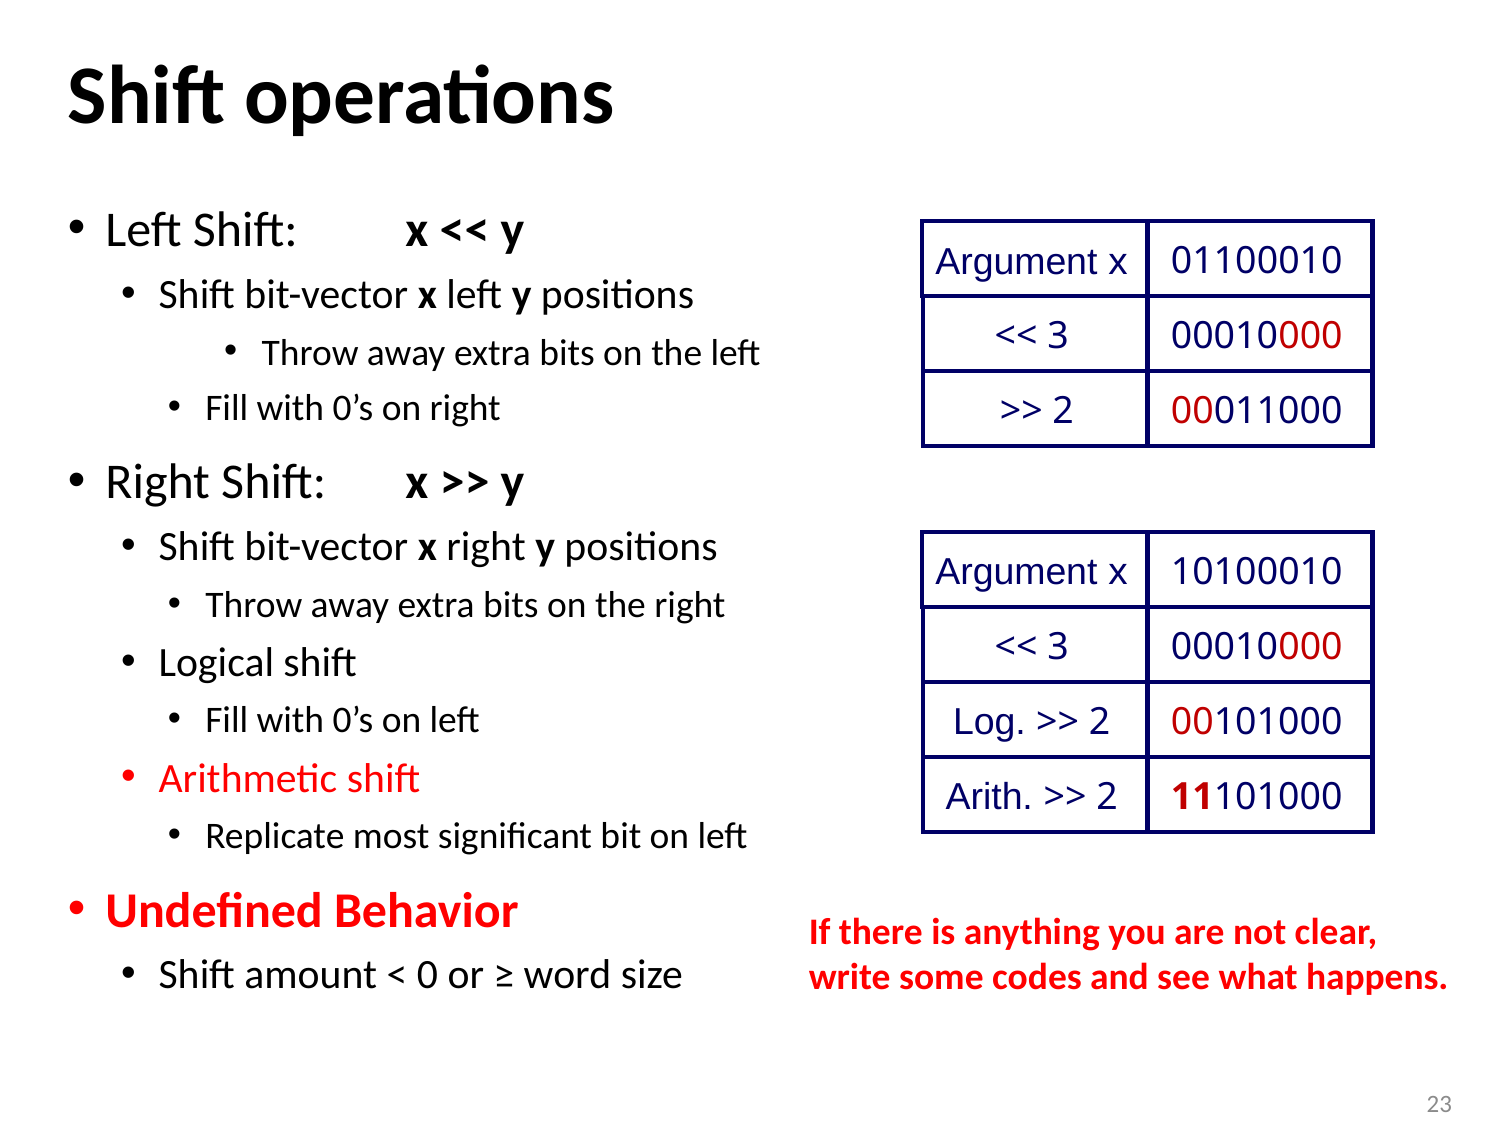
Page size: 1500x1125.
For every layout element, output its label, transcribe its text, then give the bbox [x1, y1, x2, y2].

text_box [917, 221, 1373, 447]
slide_number 23 [1390, 1079, 1468, 1125]
text_box If there is anything you are not clear, write some codes and see what happens. [793, 899, 1481, 1004]
title Shift operations [52, 27, 1447, 166]
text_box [917, 531, 1373, 832]
list Left Shift: x << y Shift bit-vector x left y positions Throw away extra bits on the left Fill with 0’s on right Right Shift: x >> y Shift bit-vector x right y positions Throw away extra bits on the right Logical shift Fill with 0’s on left Arithmetic shift Replicate most significant bit on left Undefined Behavior Shift amount < 0 or ≥ word size [52, 189, 1447, 1064]
